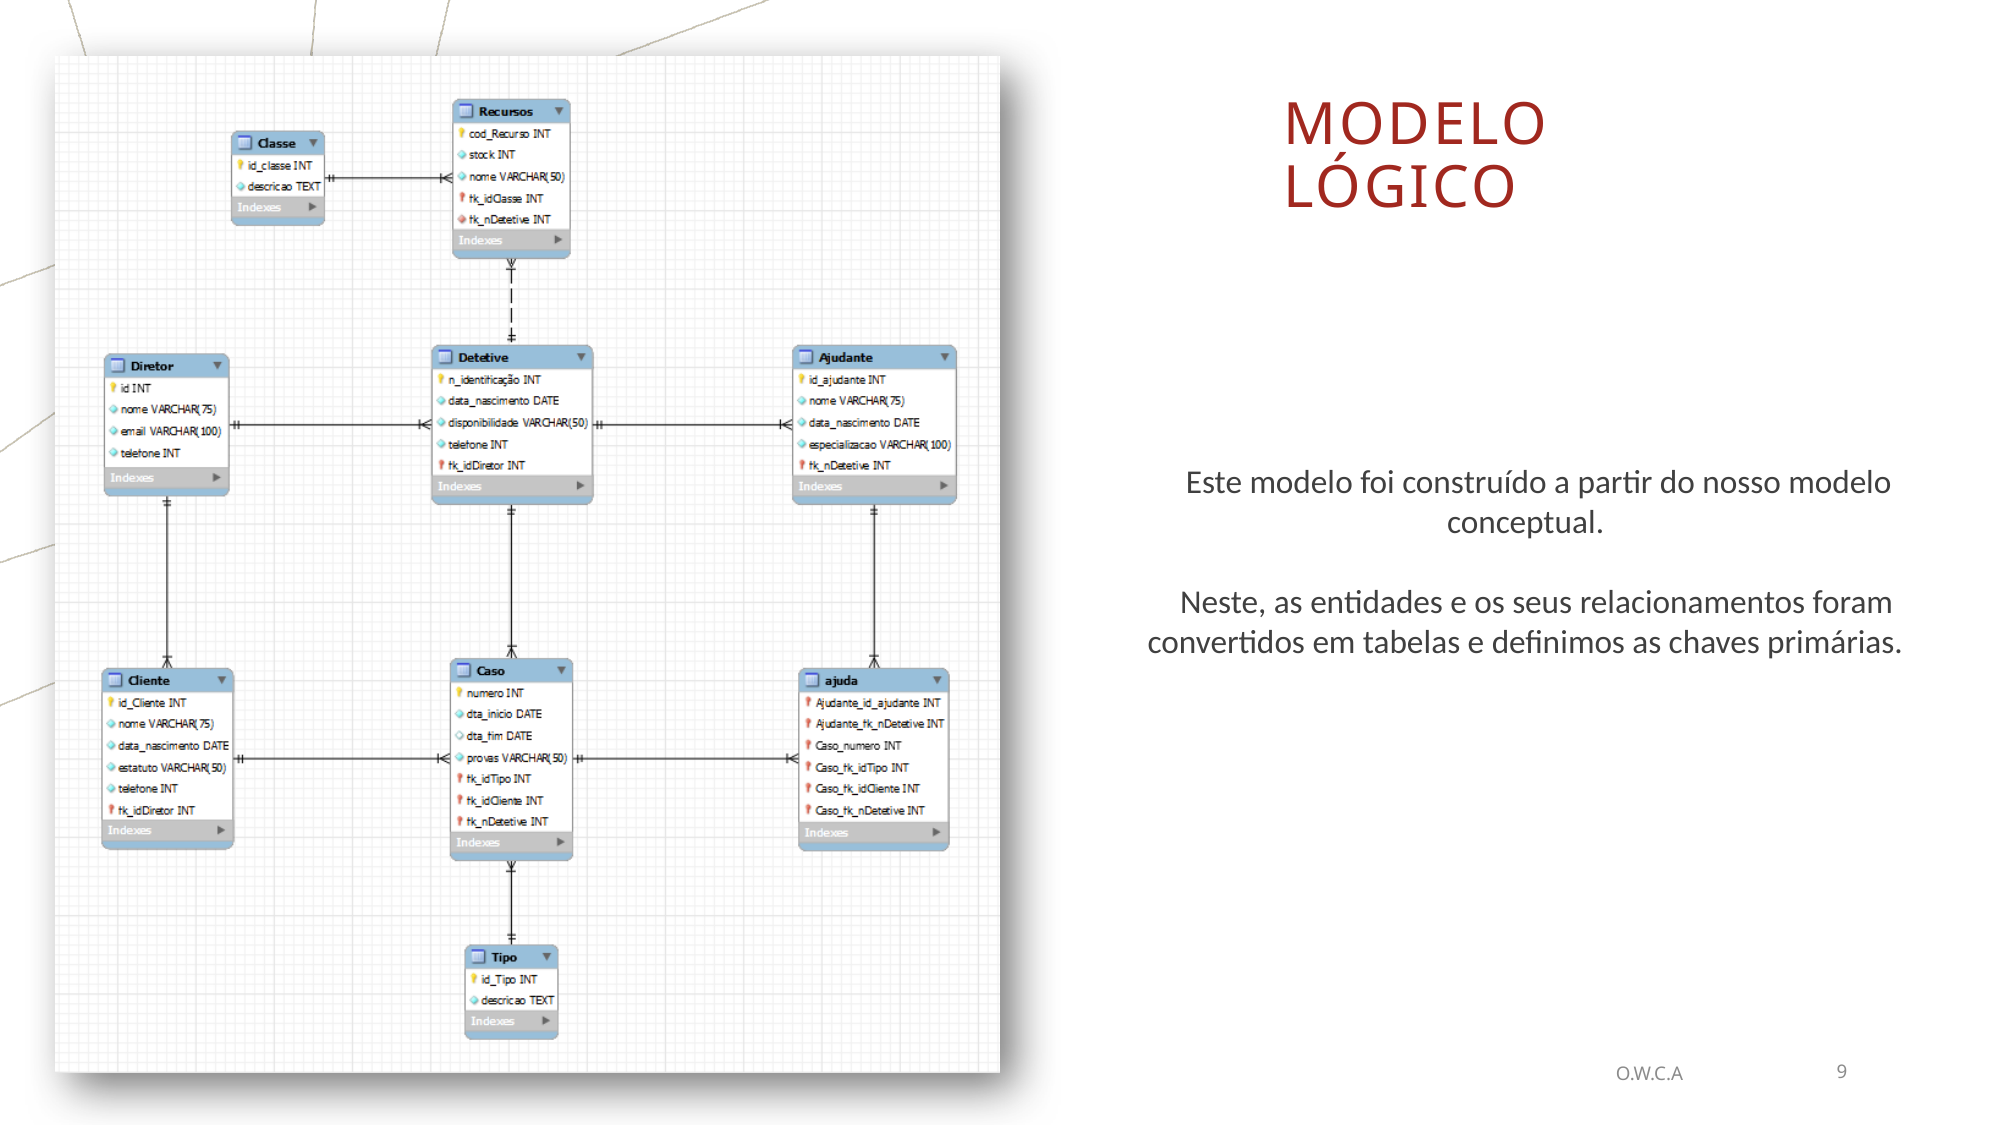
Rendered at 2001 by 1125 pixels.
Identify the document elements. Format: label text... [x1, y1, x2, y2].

picture [0, 0, 1000, 1073]
slide_number 9 [1755, 1042, 1863, 1103]
footer O.W.C.A [1525, 1042, 1755, 1103]
title MODELO LÓGICO [1268, 140, 1784, 228]
text_box Este modelo foi construído a partir do nosso modelo conceptual. Neste, as entidades e os seus relacionamentos foram convertidos em tabelas e definimos as chaves primárias. [1081, 452, 1970, 668]
